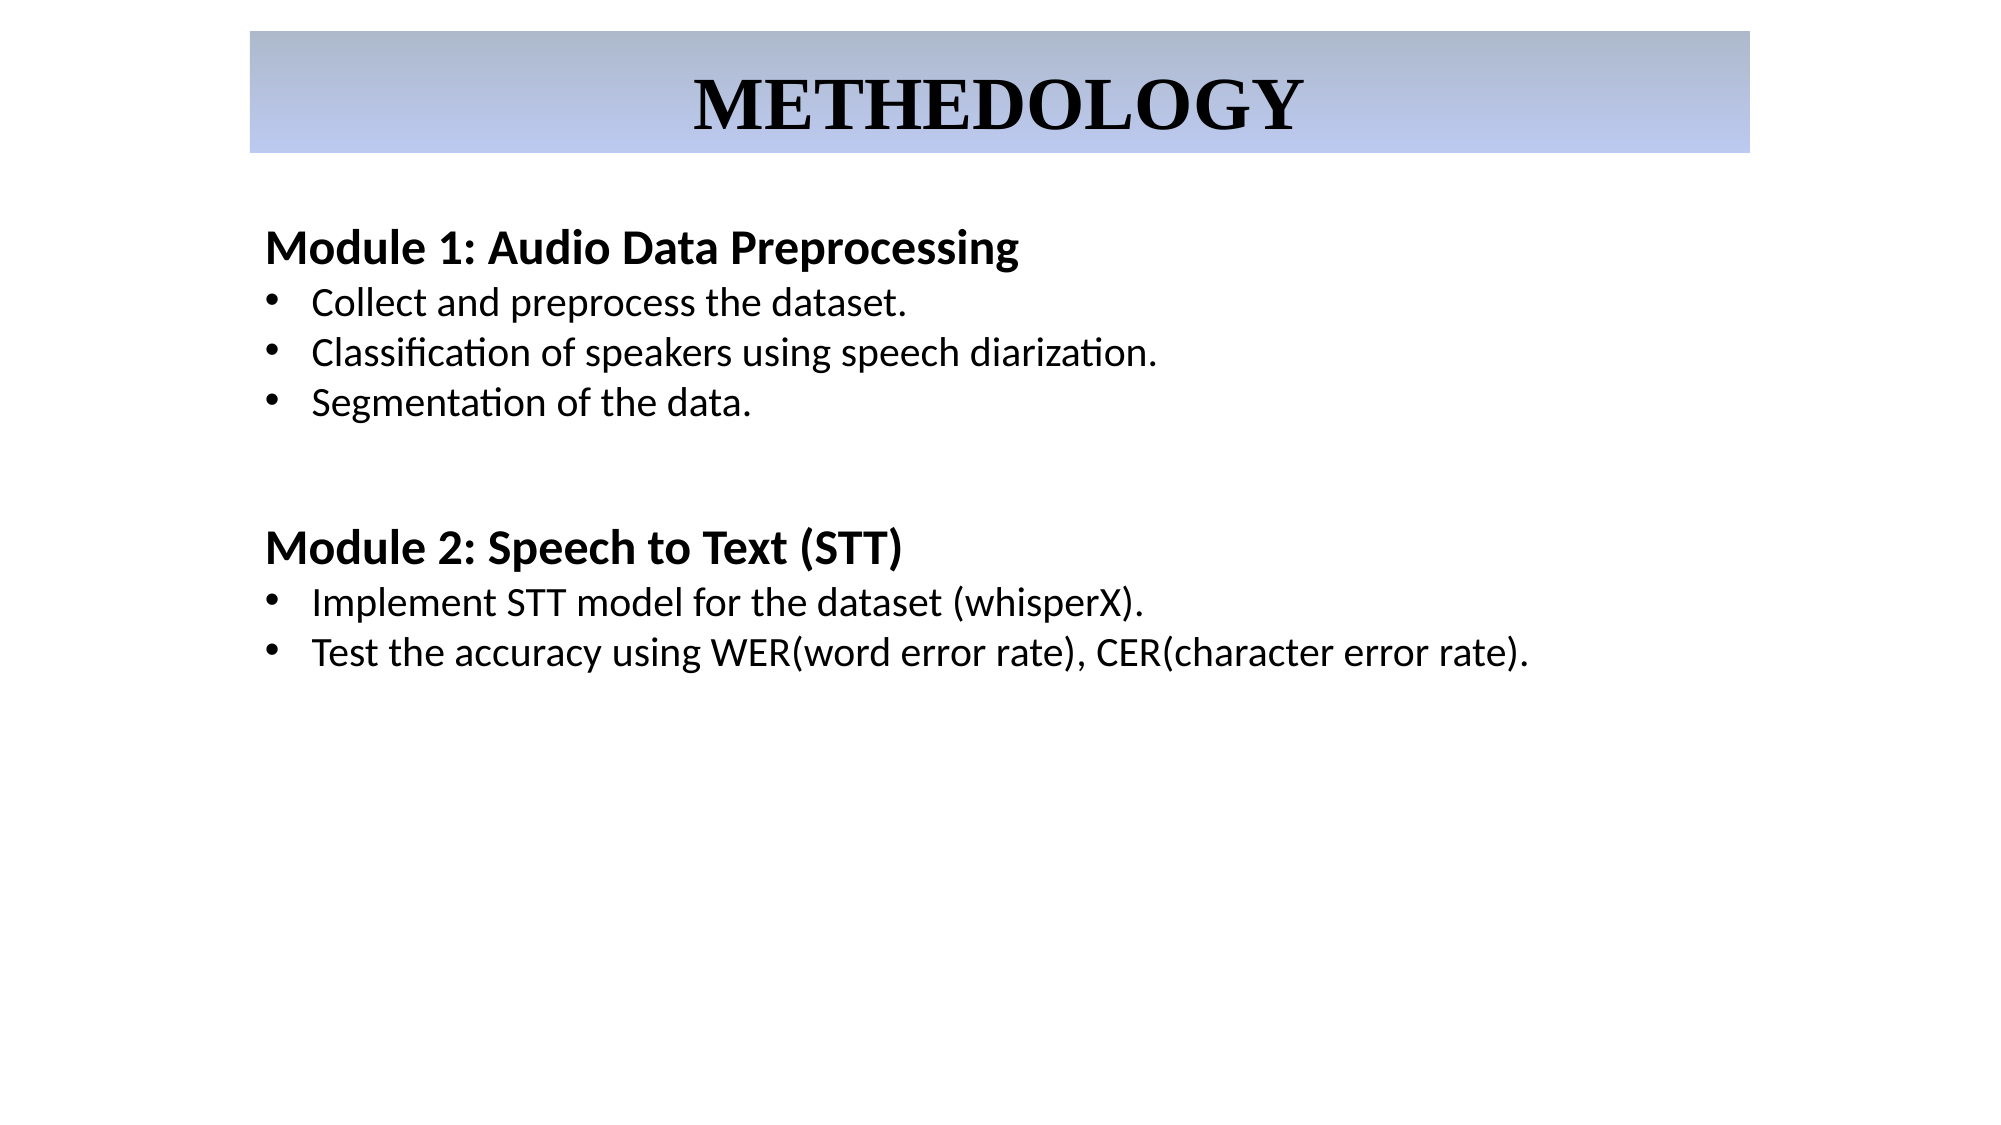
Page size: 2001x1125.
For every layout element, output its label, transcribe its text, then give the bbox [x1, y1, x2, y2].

text_box Module 1: Audio Data Preprocessing Collect and preprocess the dataset. Classification of speakers using speech diarization. Segmentation of the data. Module 2: Speech to Text (STT) Implement STT model for the dataset (whisperX). Test the accuracy using WER(word error rate), CER(character error rate). [249, 206, 1736, 682]
title METHEDOLOGY [249, 31, 1750, 153]
